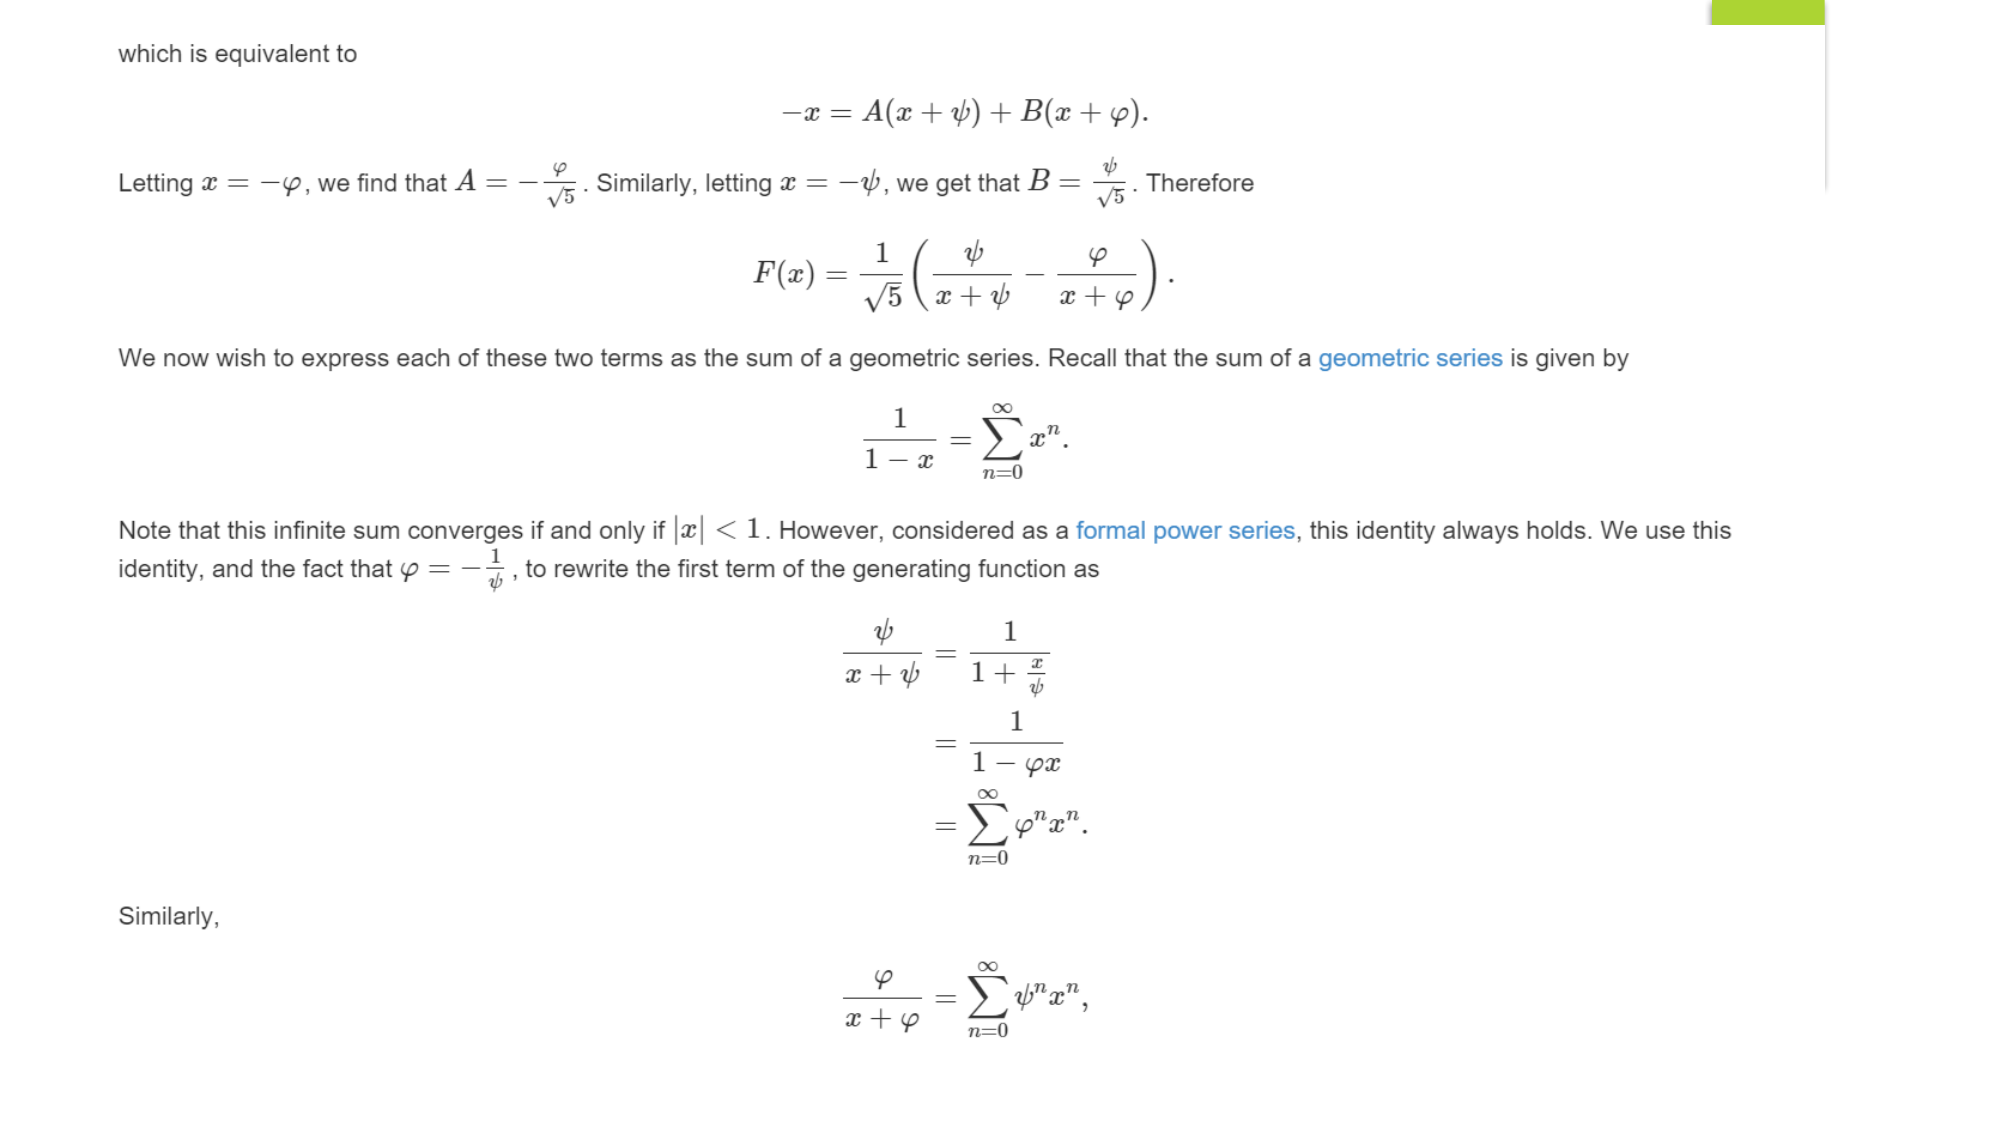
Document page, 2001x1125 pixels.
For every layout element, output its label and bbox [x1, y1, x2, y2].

picture [54, 25, 1825, 1060]
